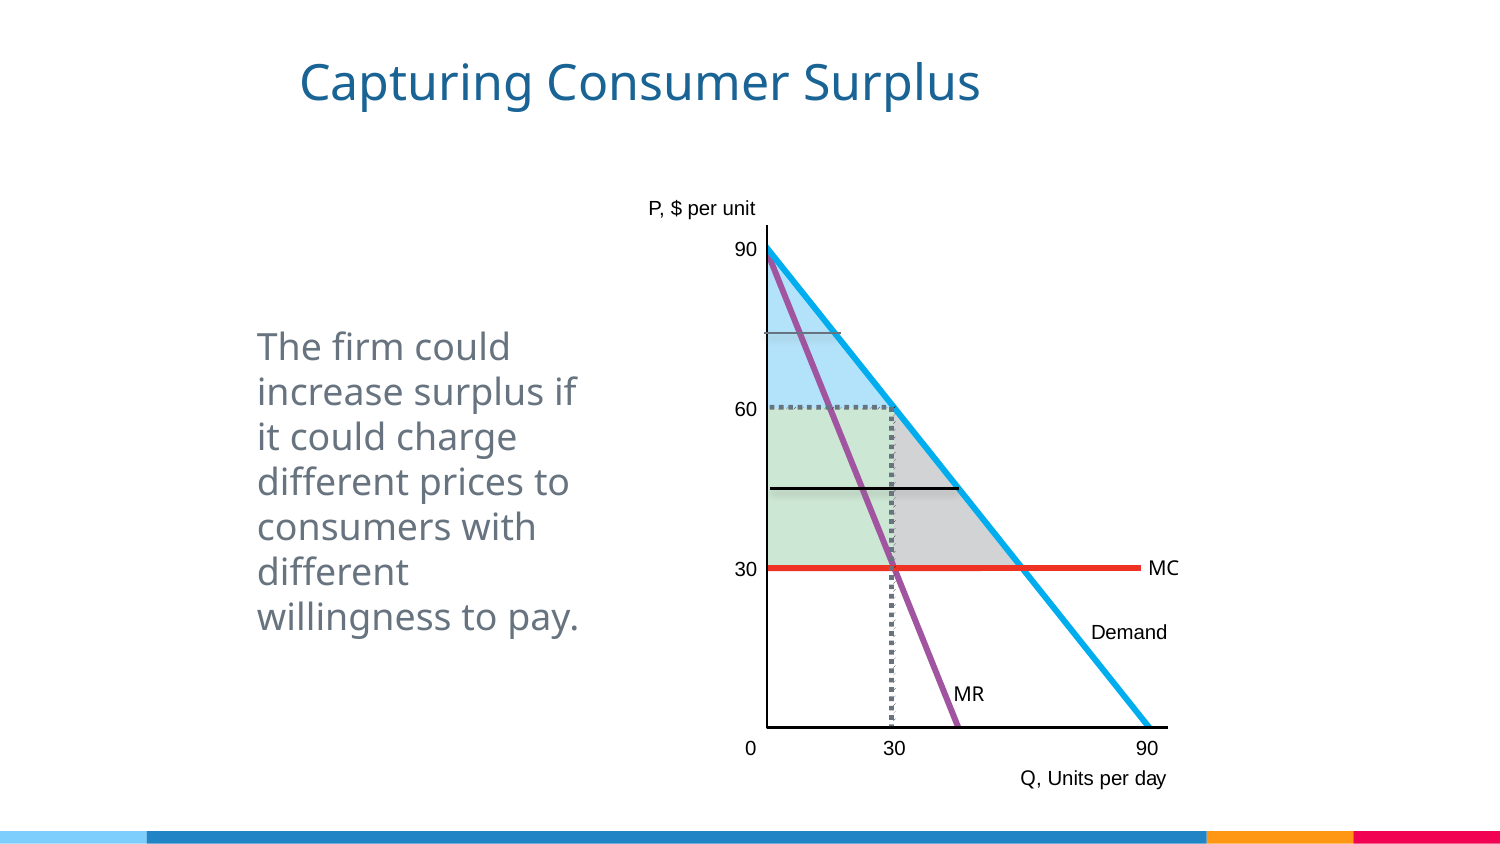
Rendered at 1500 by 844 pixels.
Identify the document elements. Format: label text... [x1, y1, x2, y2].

text_box P, $ per unit [648, 195, 756, 220]
text_box 0 [745, 735, 757, 760]
text_box 30 [883, 735, 906, 760]
text_box 90 [1135, 735, 1159, 760]
text_box y [1156, 764, 1167, 790]
text_box a [1146, 764, 1156, 790]
text_box [766, 225, 1168, 728]
text_box Q [1020, 764, 1036, 790]
text_box 90 [734, 236, 758, 261]
text_box Demand [1091, 619, 1168, 644]
text_box [1140, 728, 1160, 737]
text_box 60 [734, 396, 758, 421]
text_box [751, 236, 766, 264]
text_box , Units per d [1036, 764, 1146, 790]
text_box 30 [734, 556, 758, 581]
title Capturing Consumer Surplus [284, 66, 1185, 126]
text_box MR [953, 681, 985, 706]
text_box [951, 728, 970, 737]
text_box The firm could increase surplus if it could charge different prices to consumers with different willingness to pay. [242, 315, 603, 637]
text_box MC [1148, 555, 1180, 580]
